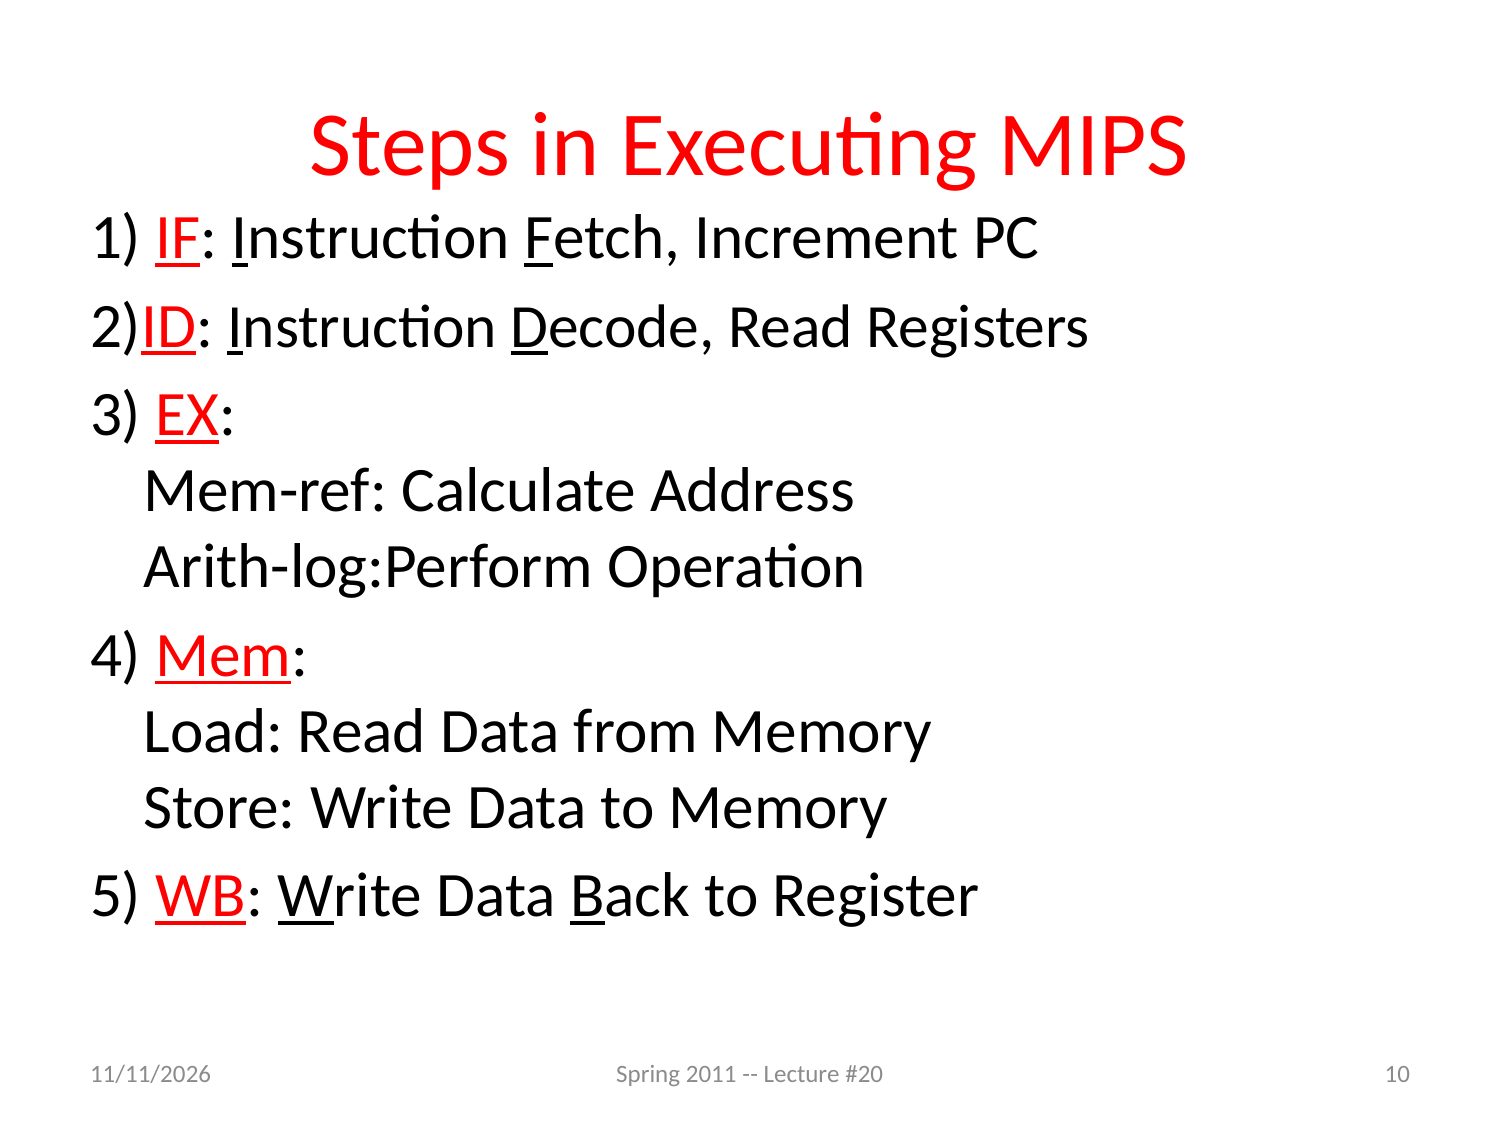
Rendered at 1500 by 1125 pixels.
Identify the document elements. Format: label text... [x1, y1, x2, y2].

list 1) IF: Instruction Fetch, Increment PC 2)ID: Instruction Decode, Read Registers 3) EX: Mem-ref: Calculate Address Arith-log:Perform Operation 4) Mem: Load: Read Data from Memory Store: Write Data to Memory 5) WB: Write Data Back to Register [75, 233, 1425, 944]
slide_number 10 [1074, 1042, 1425, 1103]
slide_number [75, 1042, 425, 1103]
footer Spring 2011 -- Lecture #20 [512, 1042, 988, 1103]
title Steps in Executing MIPS [75, 45, 1425, 233]
